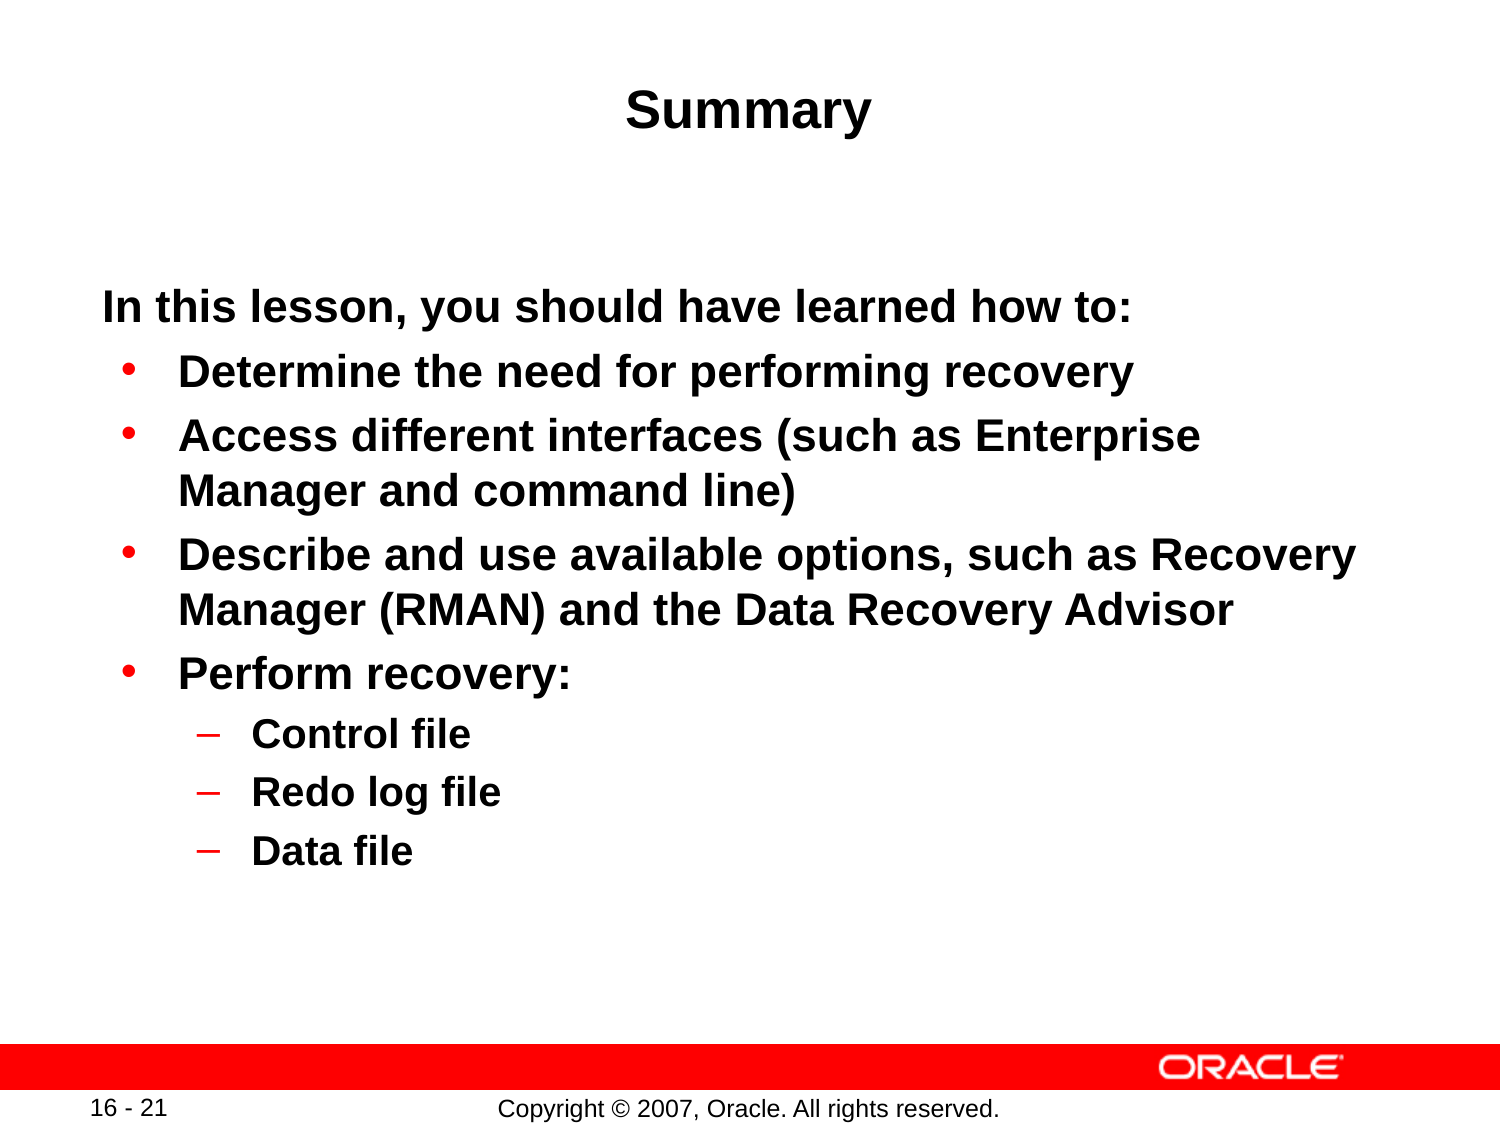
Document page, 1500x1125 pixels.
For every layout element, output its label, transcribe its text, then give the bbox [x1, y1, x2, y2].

title Summary [99, 71, 1400, 217]
picture [0, 1044, 1500, 1090]
list In this lesson, you should have learned how to: Determine the need for performing recovery Access different interfaces (such as Enterprise Manager and command line) Describe and use available options, such as Recovery Manager (RMAN) and the Data Recovery Advisor Perform recovery: Control file Redo log file Data file [99, 274, 1400, 888]
